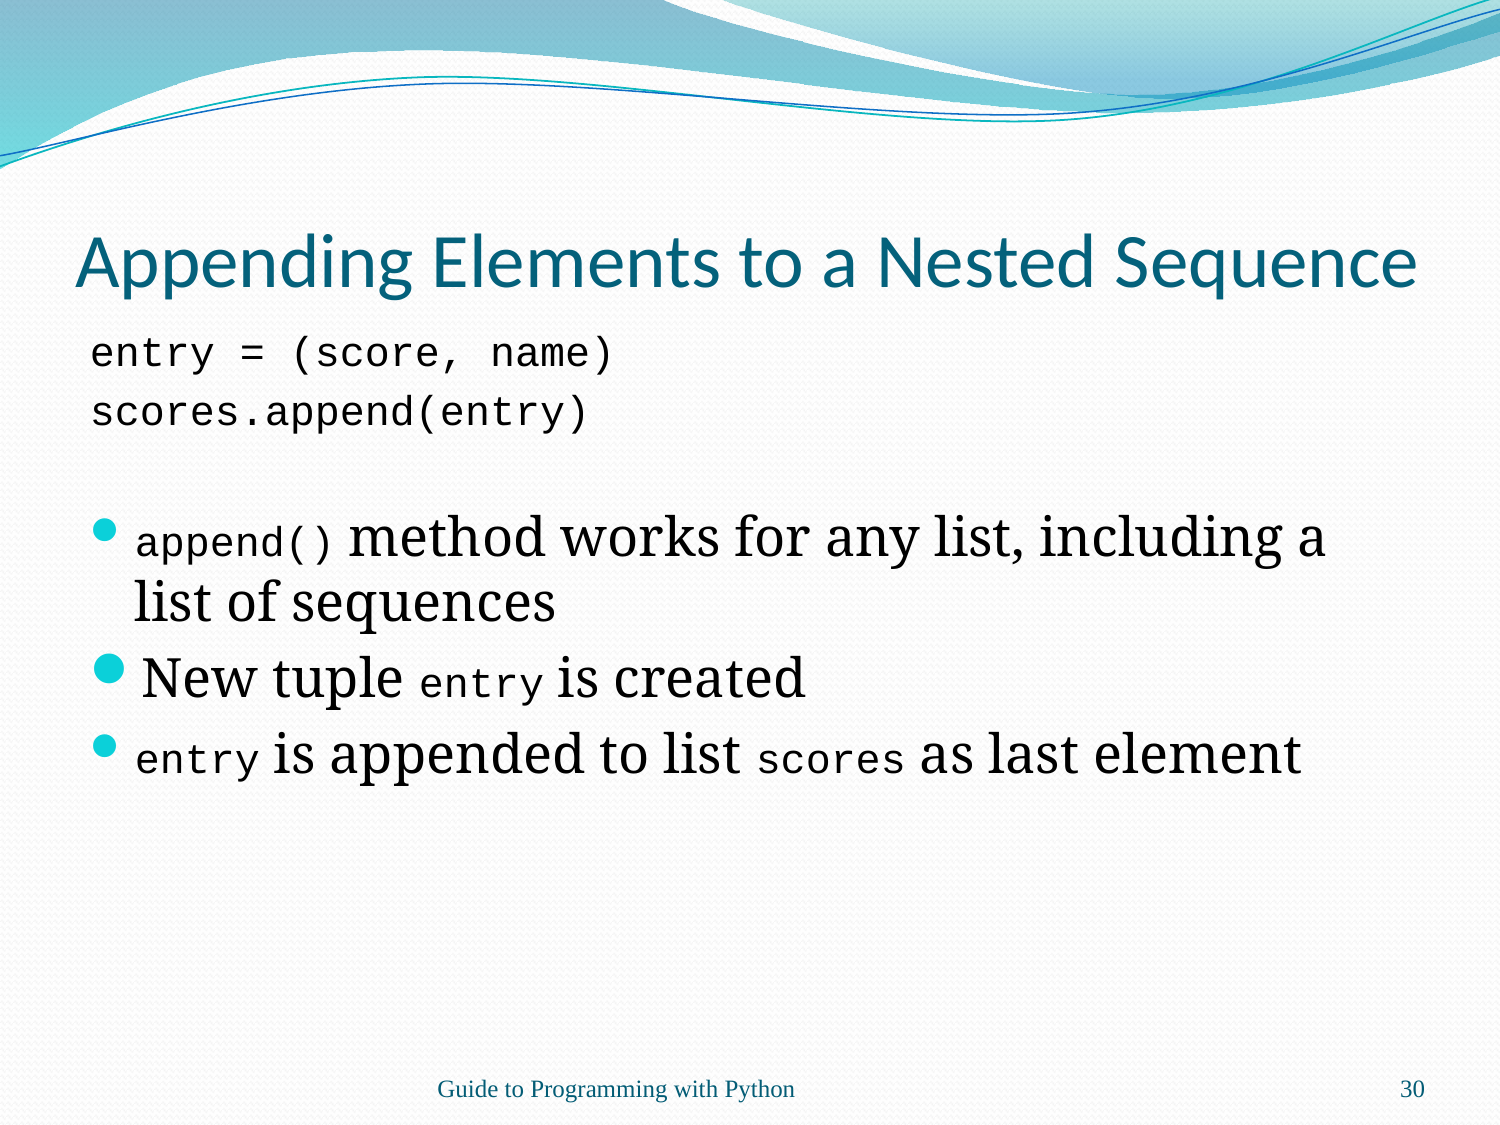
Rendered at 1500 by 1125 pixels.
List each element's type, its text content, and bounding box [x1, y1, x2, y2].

footer Guide to Programming with Python [437, 1042, 988, 1103]
title Appending Elements to a Nested Sequence [75, 115, 1425, 303]
slide_number 30 [1299, 1042, 1425, 1103]
list entry = (score, name) scores.append(entry) append() method works for any list, including a list of sequences New tuple entry is created entry is appended to list scores as last element [75, 317, 1425, 1038]
